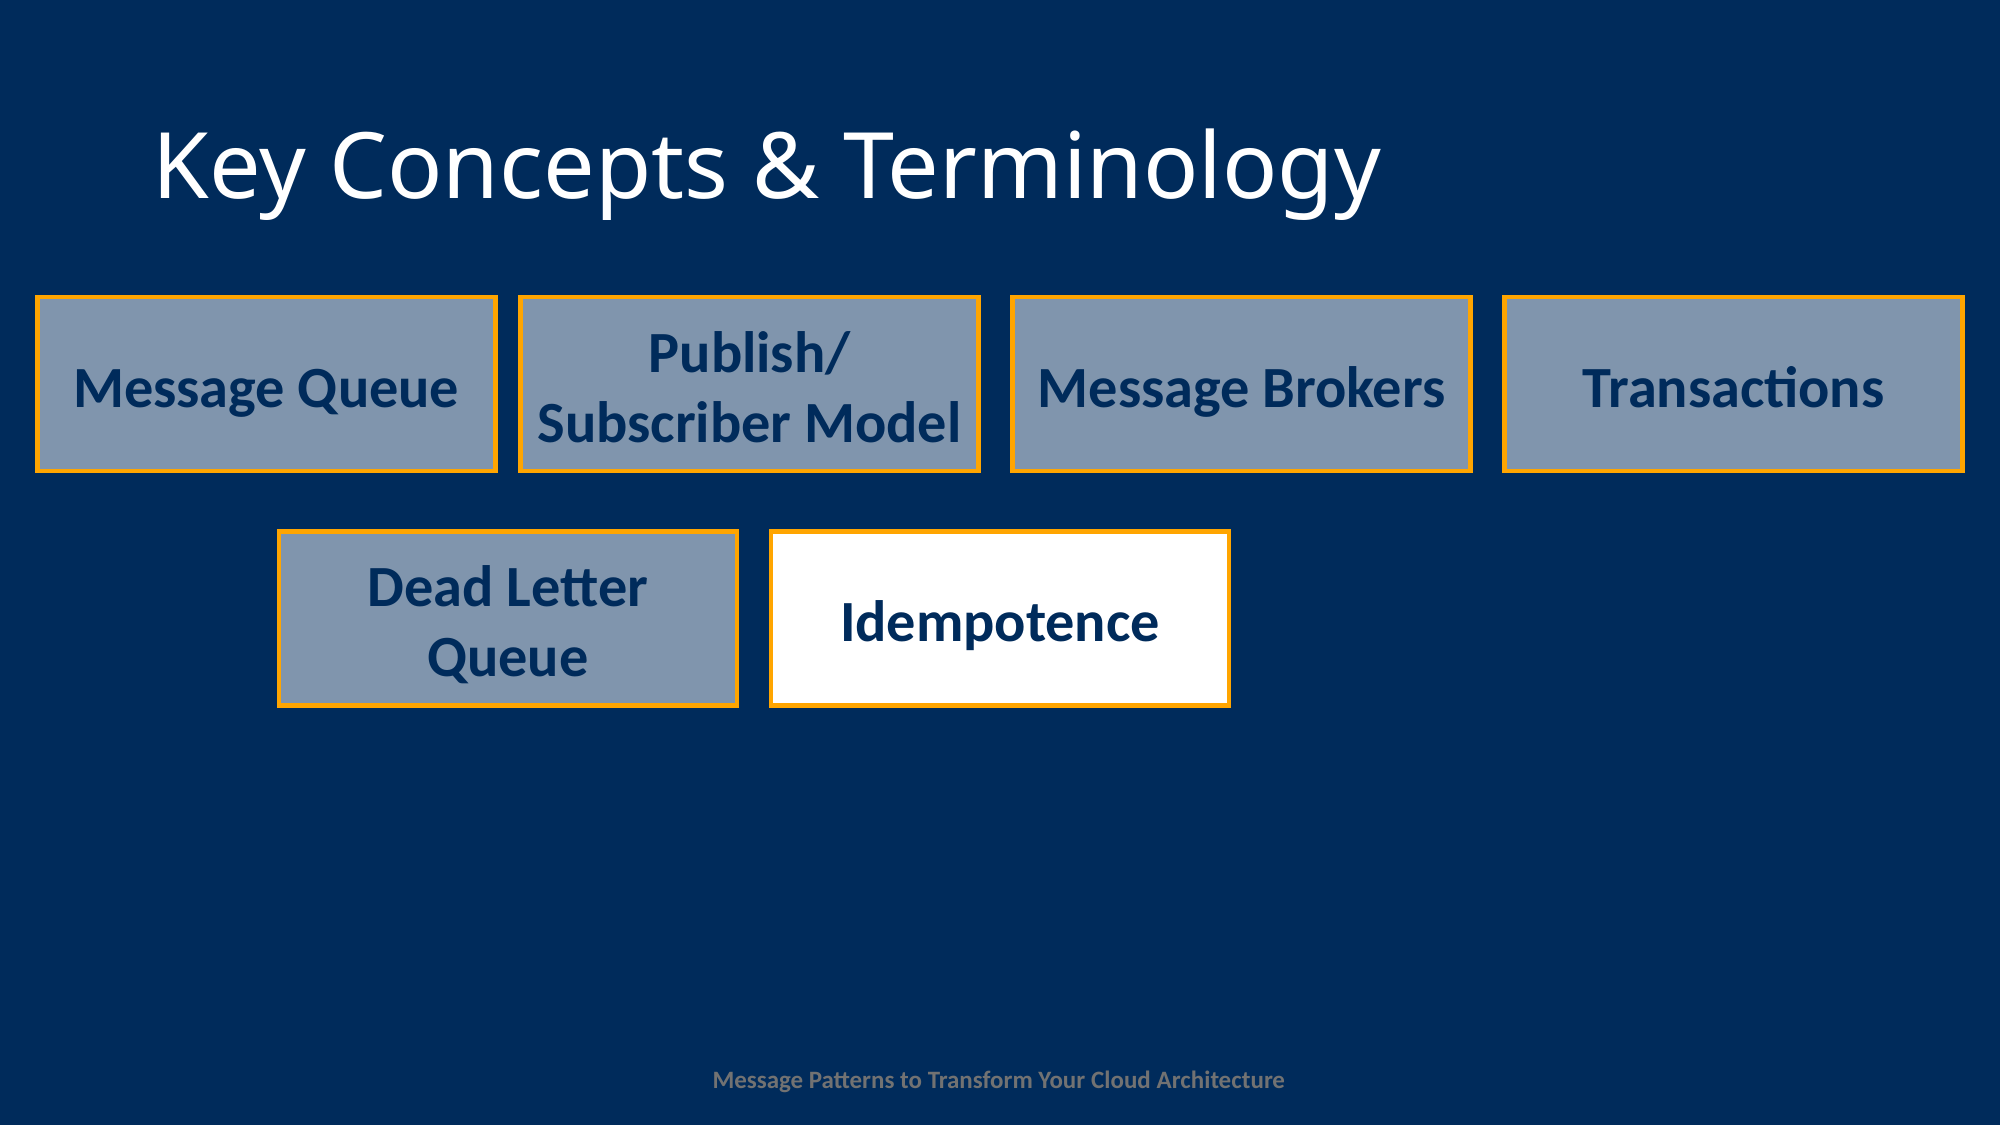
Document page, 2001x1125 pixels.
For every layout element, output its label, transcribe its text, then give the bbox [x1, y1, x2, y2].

text_box Idempotence [770, 530, 1230, 707]
text_box Dead Letter Queue [278, 530, 738, 707]
text_box Publish/ Subscriber Model [520, 296, 980, 472]
text_box Message Brokers [1012, 296, 1472, 472]
title Key Concepts & Terminology [137, 59, 1863, 278]
text_box Transactions [1504, 296, 1964, 472]
text_box Message Queue [36, 296, 496, 472]
